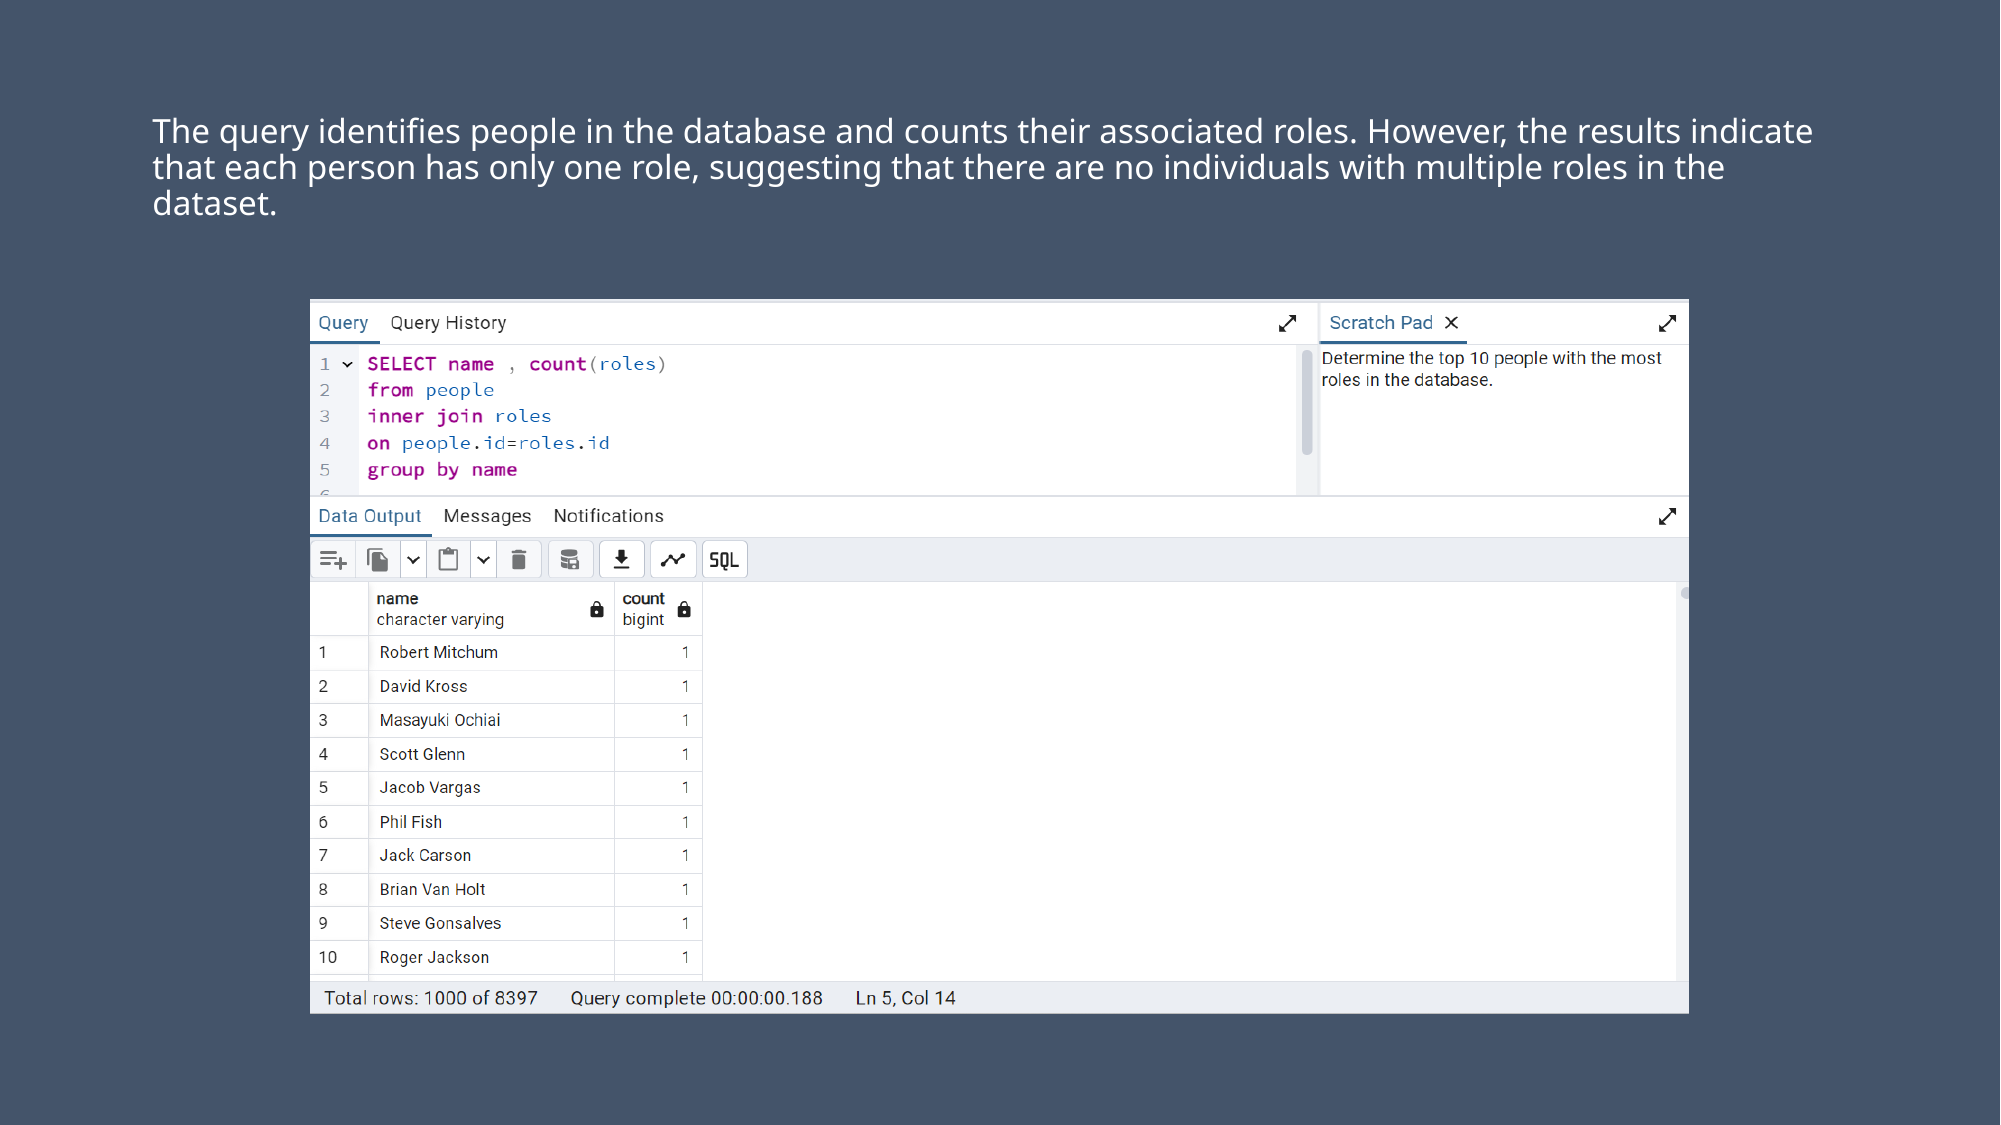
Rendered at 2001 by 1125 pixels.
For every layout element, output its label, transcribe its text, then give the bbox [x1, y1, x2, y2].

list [310, 299, 1690, 1014]
title The query identifies people in the database and counts their associated roles. However, the results indicate that each person has only one role, suggesting that there are no individuals with multiple roles in the dataset. [137, 59, 1863, 278]
